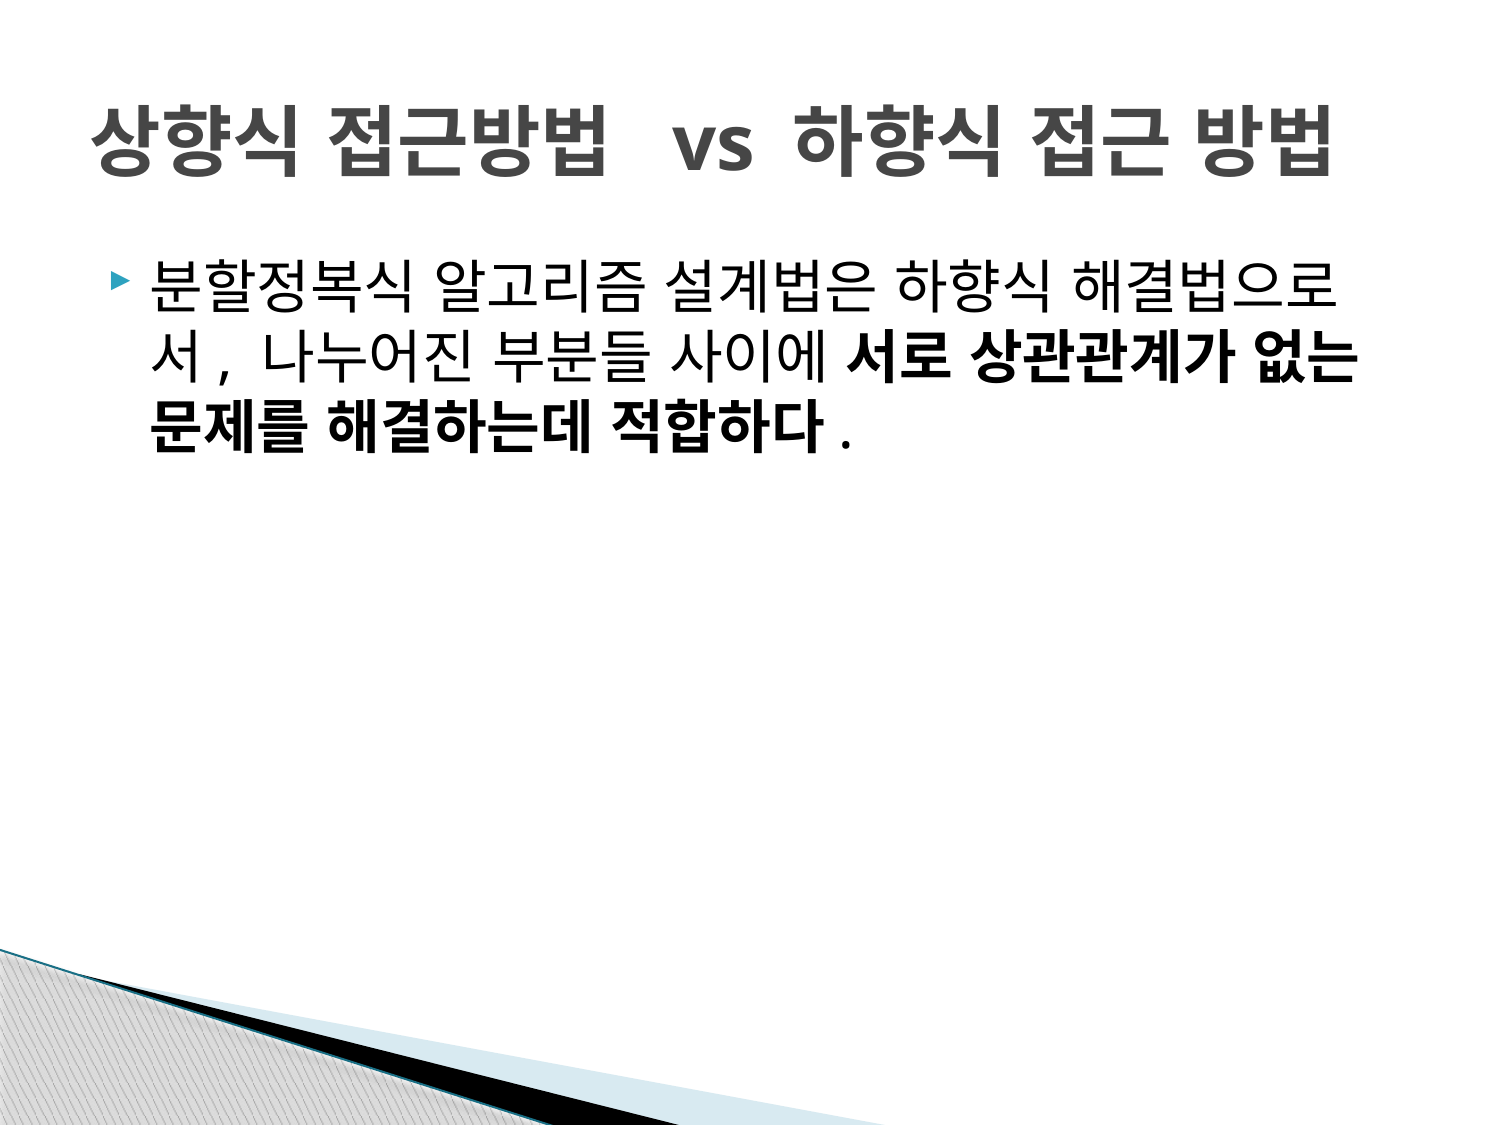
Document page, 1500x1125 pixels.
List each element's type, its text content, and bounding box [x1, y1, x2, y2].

title 상향식 접근방법 vs 하향식 접근 방법 [75, 45, 1425, 233]
list 분할정복식 알고리즘 설계법은 하향식 해결법으로서, 나누어진 부분들 사이에 서로 상관관계가 없는 문제를 해결하는데 적합하다. [75, 243, 1425, 986]
